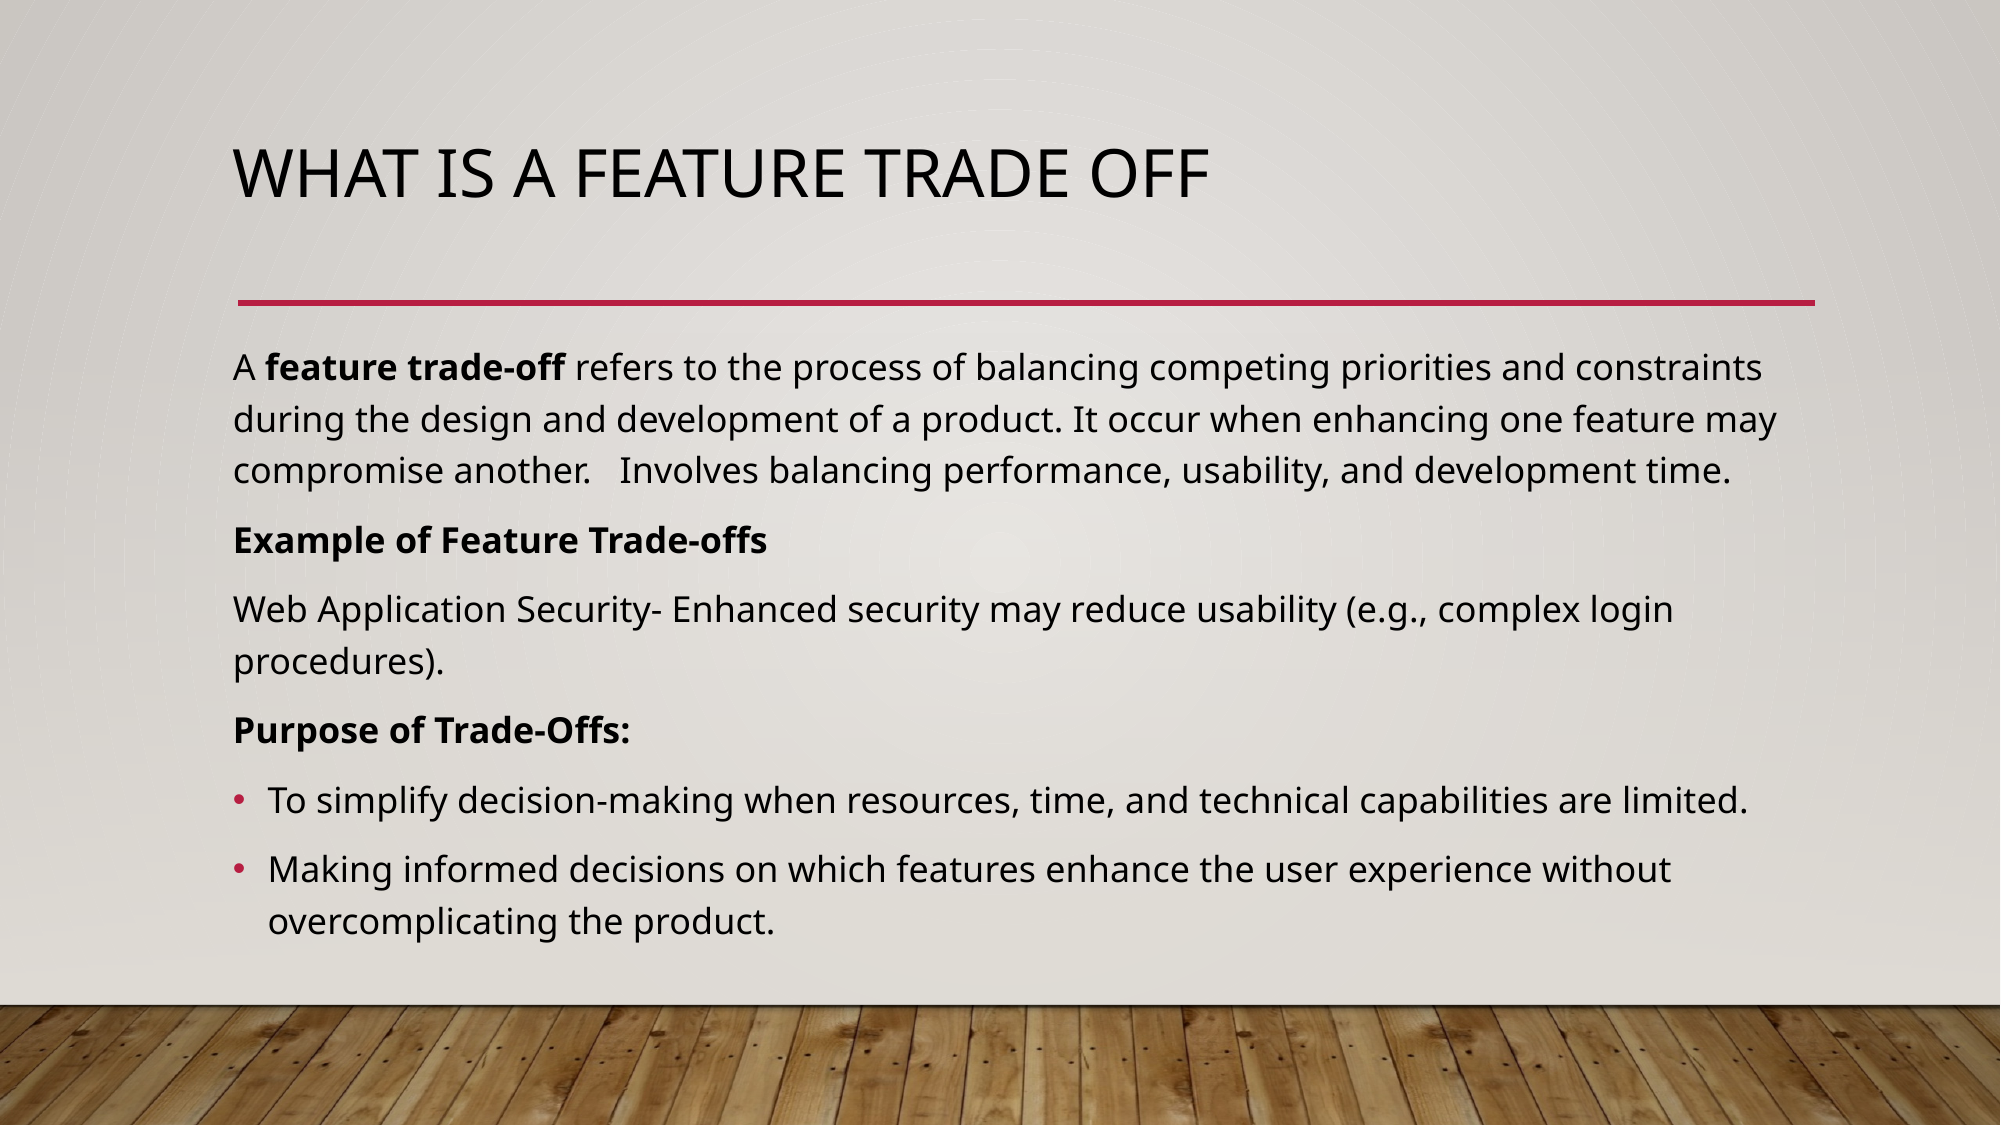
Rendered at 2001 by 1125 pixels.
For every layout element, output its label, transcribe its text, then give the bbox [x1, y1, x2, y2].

list A feature trade-off refers to the process of balancing competing priorities and constraints during the design and development of a product. It occur when enhancing one feature may compromise another. Involves balancing performance, usability, and development time. Example of Feature Trade-offs Web Application Security- Enhanced security may reduce usability (e.g., complex login procedures). Purpose of Trade-Offs: To simplify decision-making when resources, time, and technical capabilities are limited. Making informed decisions on which features enhance the user experience without overcomplicating the product. [217, 328, 1794, 969]
picture [0, 1005, 2000, 1125]
title What is a feature trade off [217, 131, 1794, 305]
